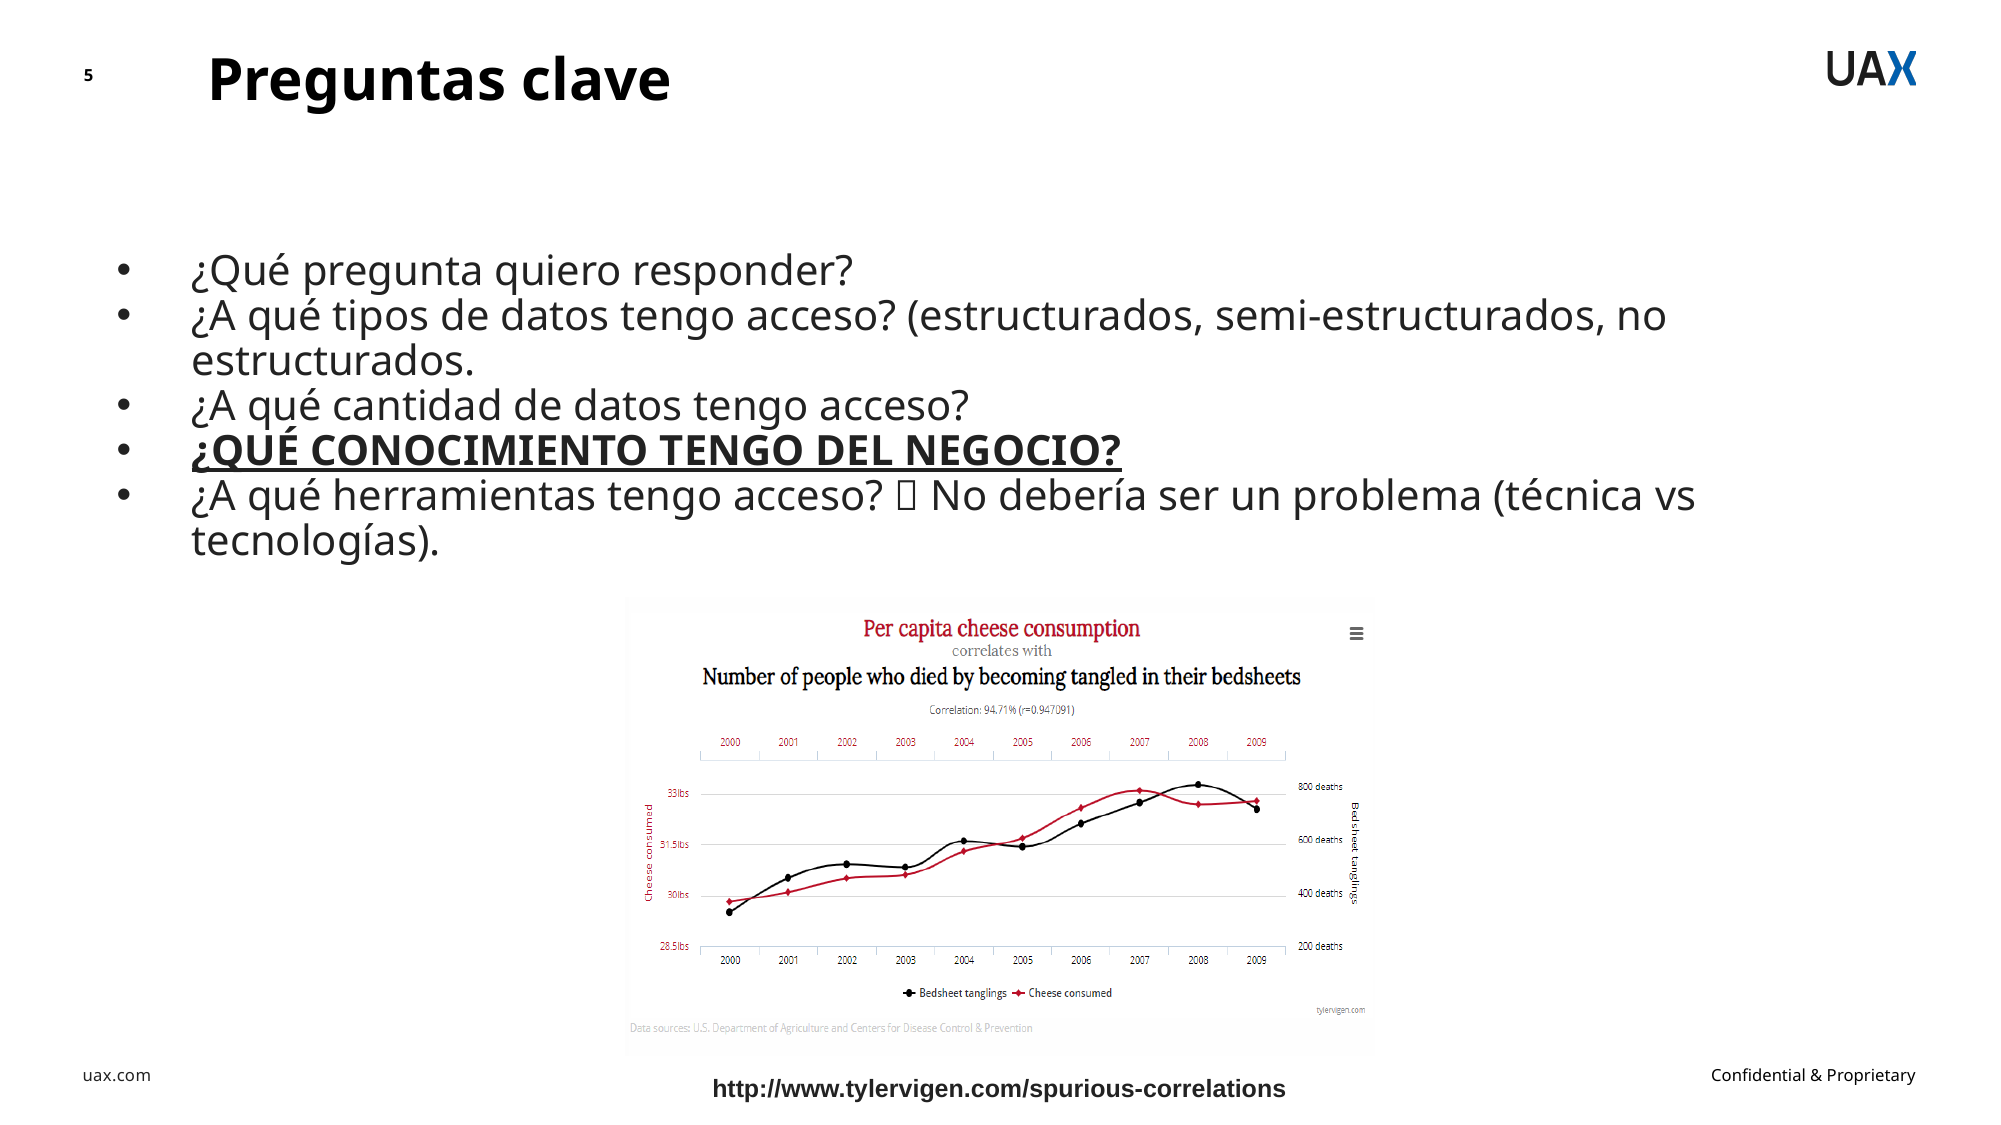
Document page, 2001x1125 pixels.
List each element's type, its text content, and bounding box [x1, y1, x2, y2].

text_box ¿Qué pregunta quiero responder? ¿A qué tipos de datos tengo acceso? (estructurados, semi-estructurados, no estructurados. ¿A qué cantidad de datos tengo acceso? ¿QUÉ CONOCIMIENTO TENGO DEL NEGOCIO? ¿A qué herramientas tengo acceso?  No debería ser un problema (técnica vs tecnologías). [104, 237, 1898, 667]
text_box http://www.tylervigen.com/spurious-correlations [697, 1064, 1303, 1110]
slide_number 5 [83, 62, 137, 86]
title Preguntas clave [207, 50, 2000, 138]
picture [624, 597, 1376, 1056]
